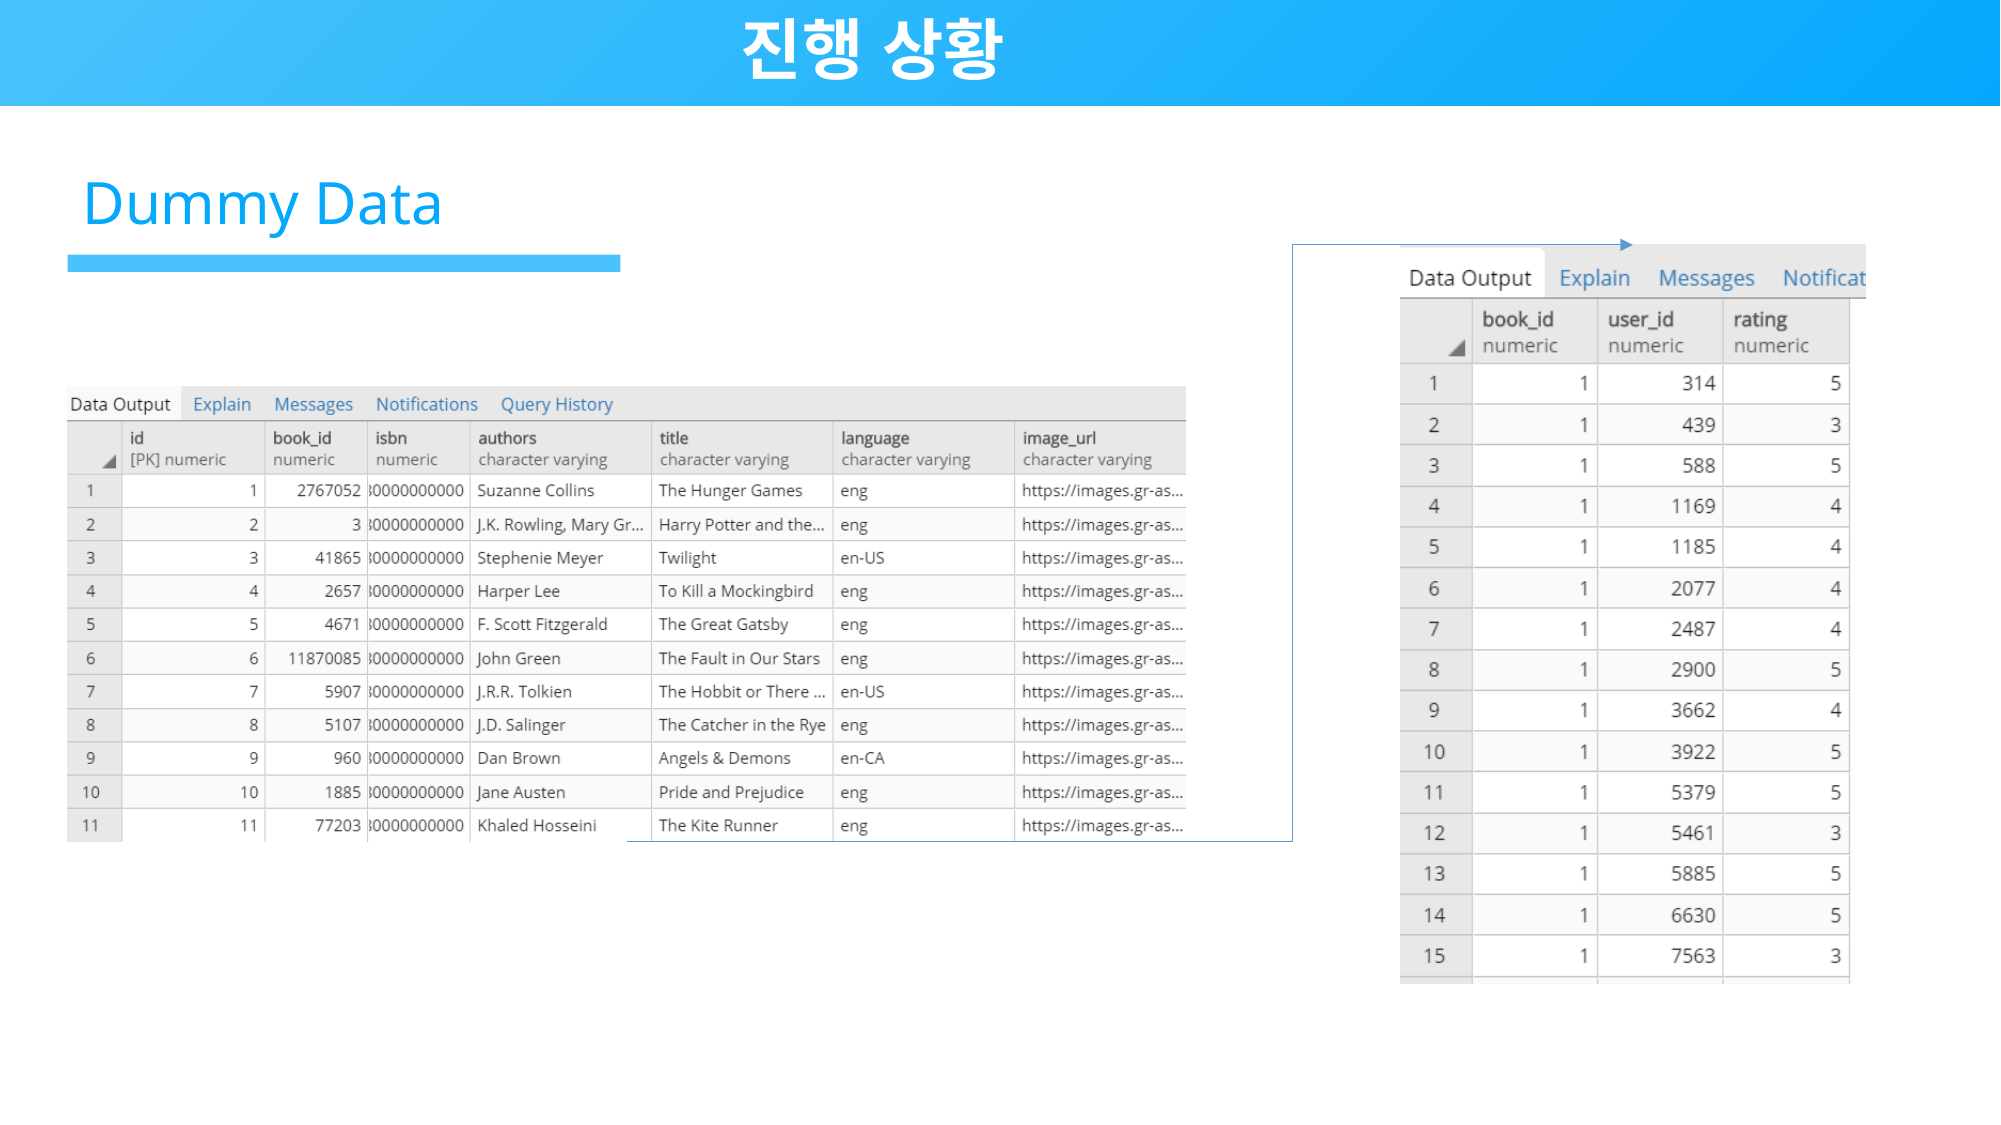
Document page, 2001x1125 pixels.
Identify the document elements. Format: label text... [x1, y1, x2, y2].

picture [1429, 244, 1866, 984]
text_box 진행 상황 [725, 0, 1344, 95]
text_box Dummy Data [67, 158, 748, 244]
text_box [67, 254, 622, 273]
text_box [831, 39, 1429, 1046]
text_box [1344, 0, 2000, 106]
picture [67, 386, 831, 842]
text_box [0, 0, 831, 106]
